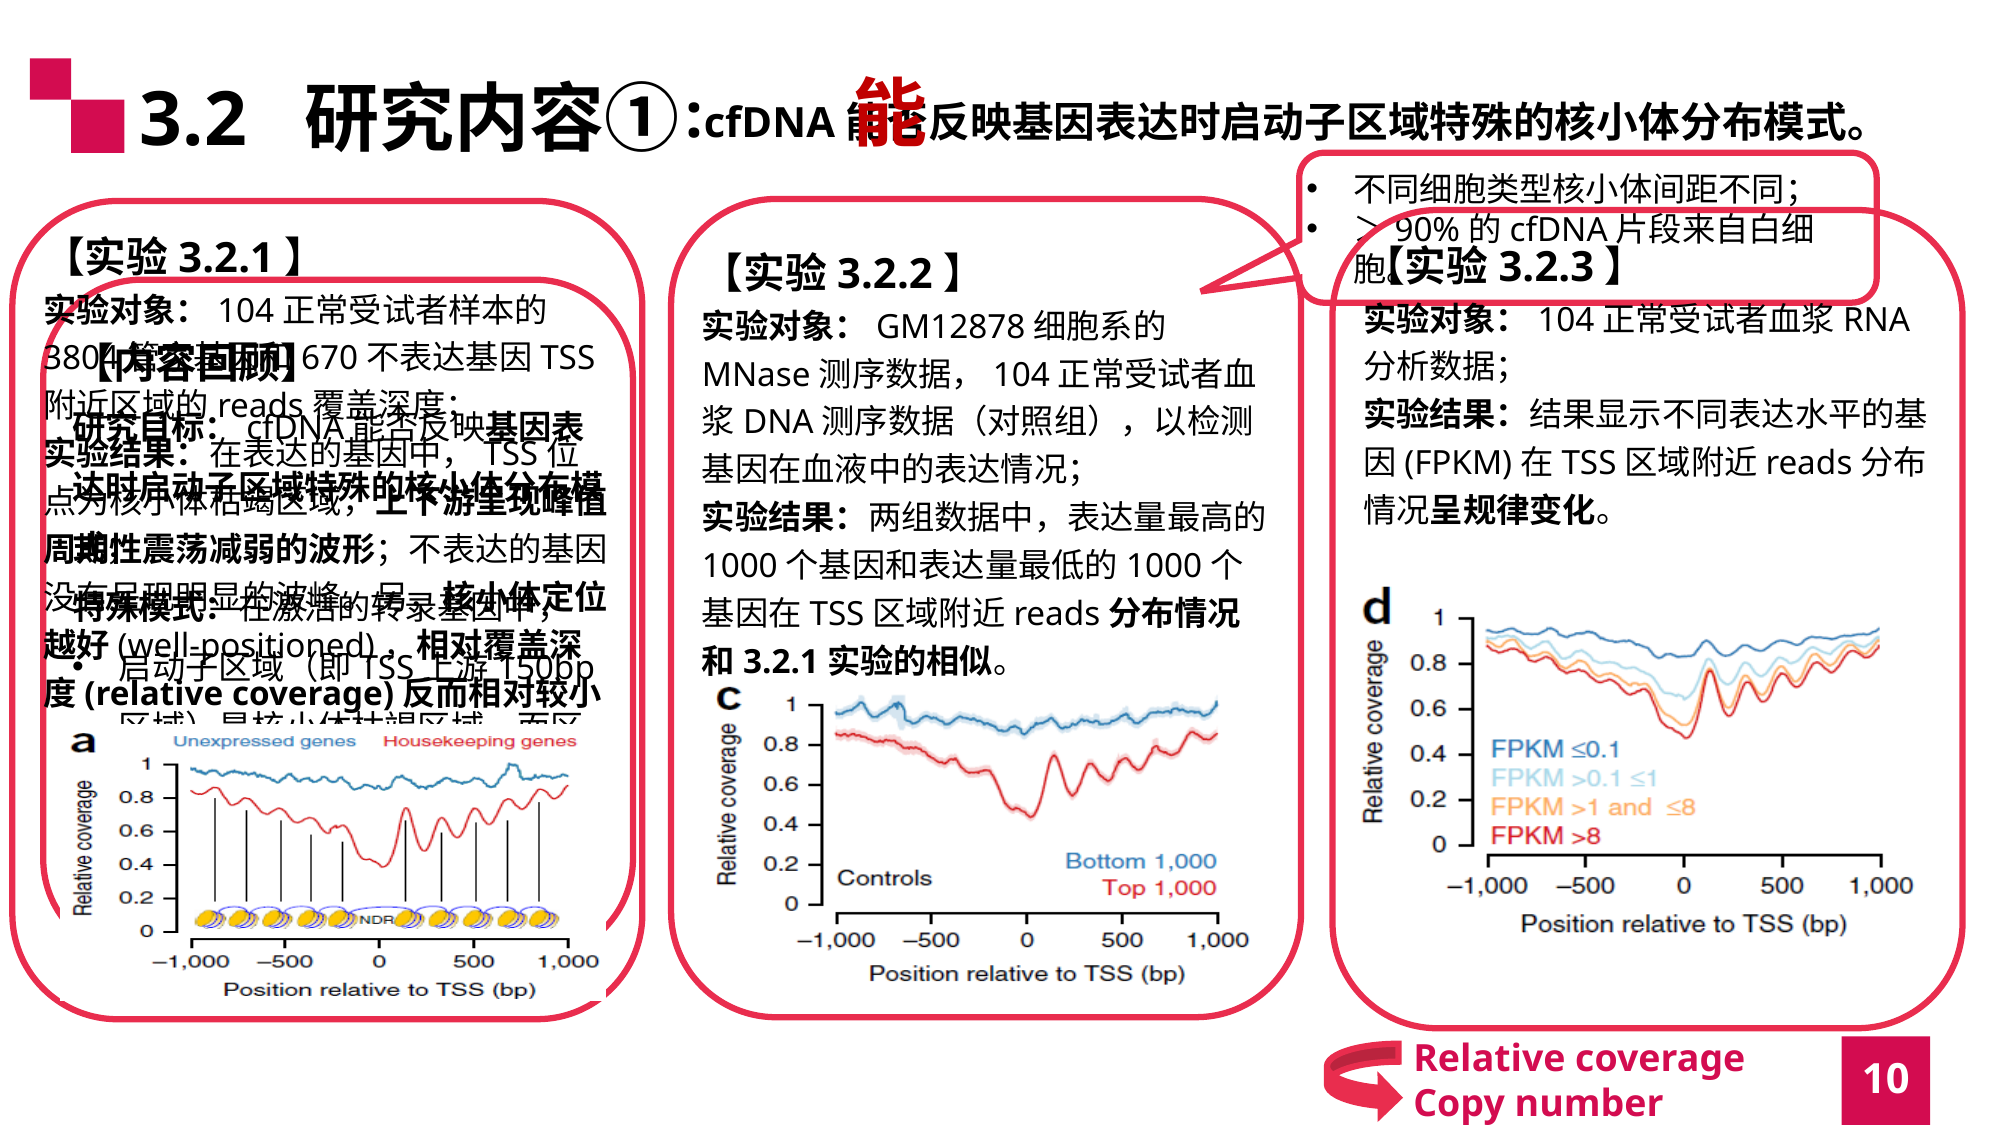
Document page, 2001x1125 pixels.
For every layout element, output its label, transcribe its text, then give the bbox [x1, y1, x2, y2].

text_box :cfDNA能否反映基因表达时启动子区域特殊的核小体分布模式。 [671, 68, 837, 158]
text_box 不同细胞类型核小体间距不同； ＞90%的cfDNA片段来自白细胞。 [1200, 151, 1878, 304]
slide_number 10 [1818, 1050, 2000, 1111]
text_box [1325, 1042, 1398, 1118]
text_box Relative coverage Copy number [1398, 1026, 1818, 1125]
text_box 能 [837, 58, 969, 163]
text_box 【实验3.2.3】 实验对象：104正常受试者血浆RNA分析数据； 实验结果：结果显示不同表达水平的基因(FPKM)在TSS区域附近reads分布情况呈规律变化。 [1331, 208, 1964, 1030]
picture [1354, 576, 1941, 953]
picture [716, 681, 1256, 993]
text_box :cfDNA能否反映基因表达时启动子区域特殊的核小体分布模式。 [969, 68, 2000, 158]
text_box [12, 200, 643, 1020]
text_box 【实验3.2.2】 实验对象：GM12878细胞系的MNase测序数据，104正常受试者血浆DNA测序数据（对照组），以检测基因在血液中的表达情况； 实验结果：两组数据中，表达量最高的1000个基因和表达量最低的1000个基因在TSS区域附近reads分布情况和3.2.1实验的相似。 [670, 197, 1303, 1019]
text_box 3.2 研究内容① [125, 63, 697, 168]
